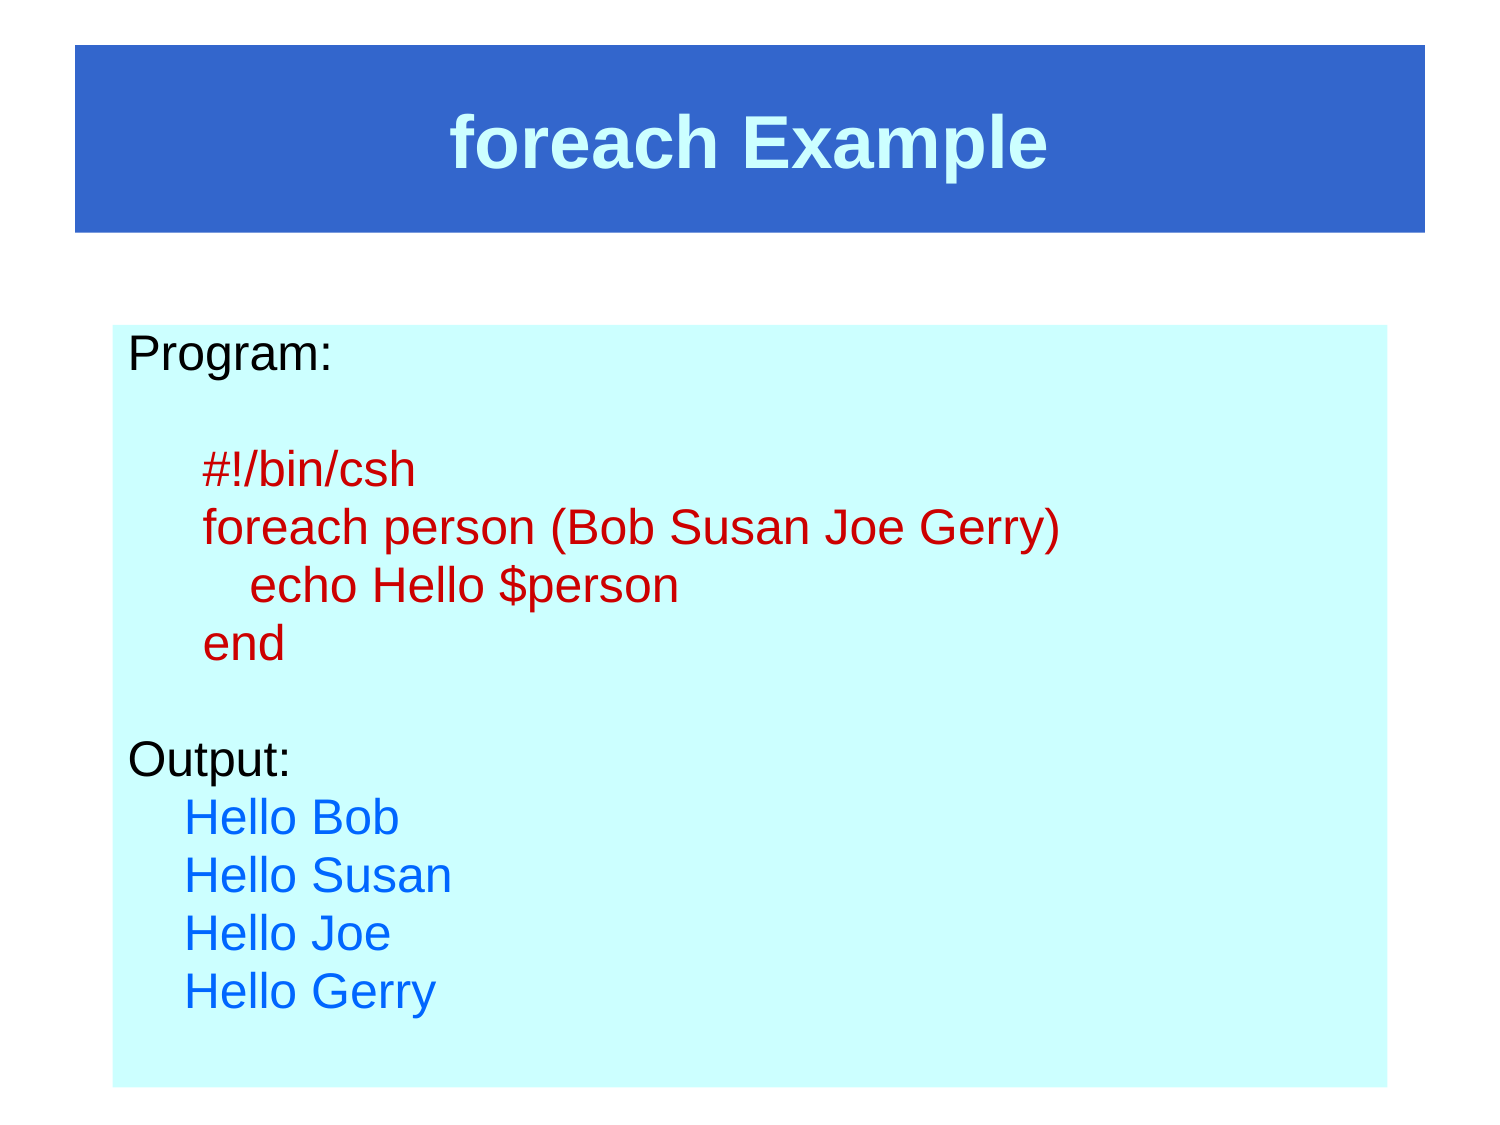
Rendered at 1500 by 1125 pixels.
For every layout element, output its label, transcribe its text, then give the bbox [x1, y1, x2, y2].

list Program: #!/bin/csh foreach person (Bob Susan Joe Gerry) echo Hello $person end Output: Hello Bob Hello Susan Hello Joe Hello Gerry [112, 324, 1388, 1088]
title foreach Example [75, 45, 1425, 233]
